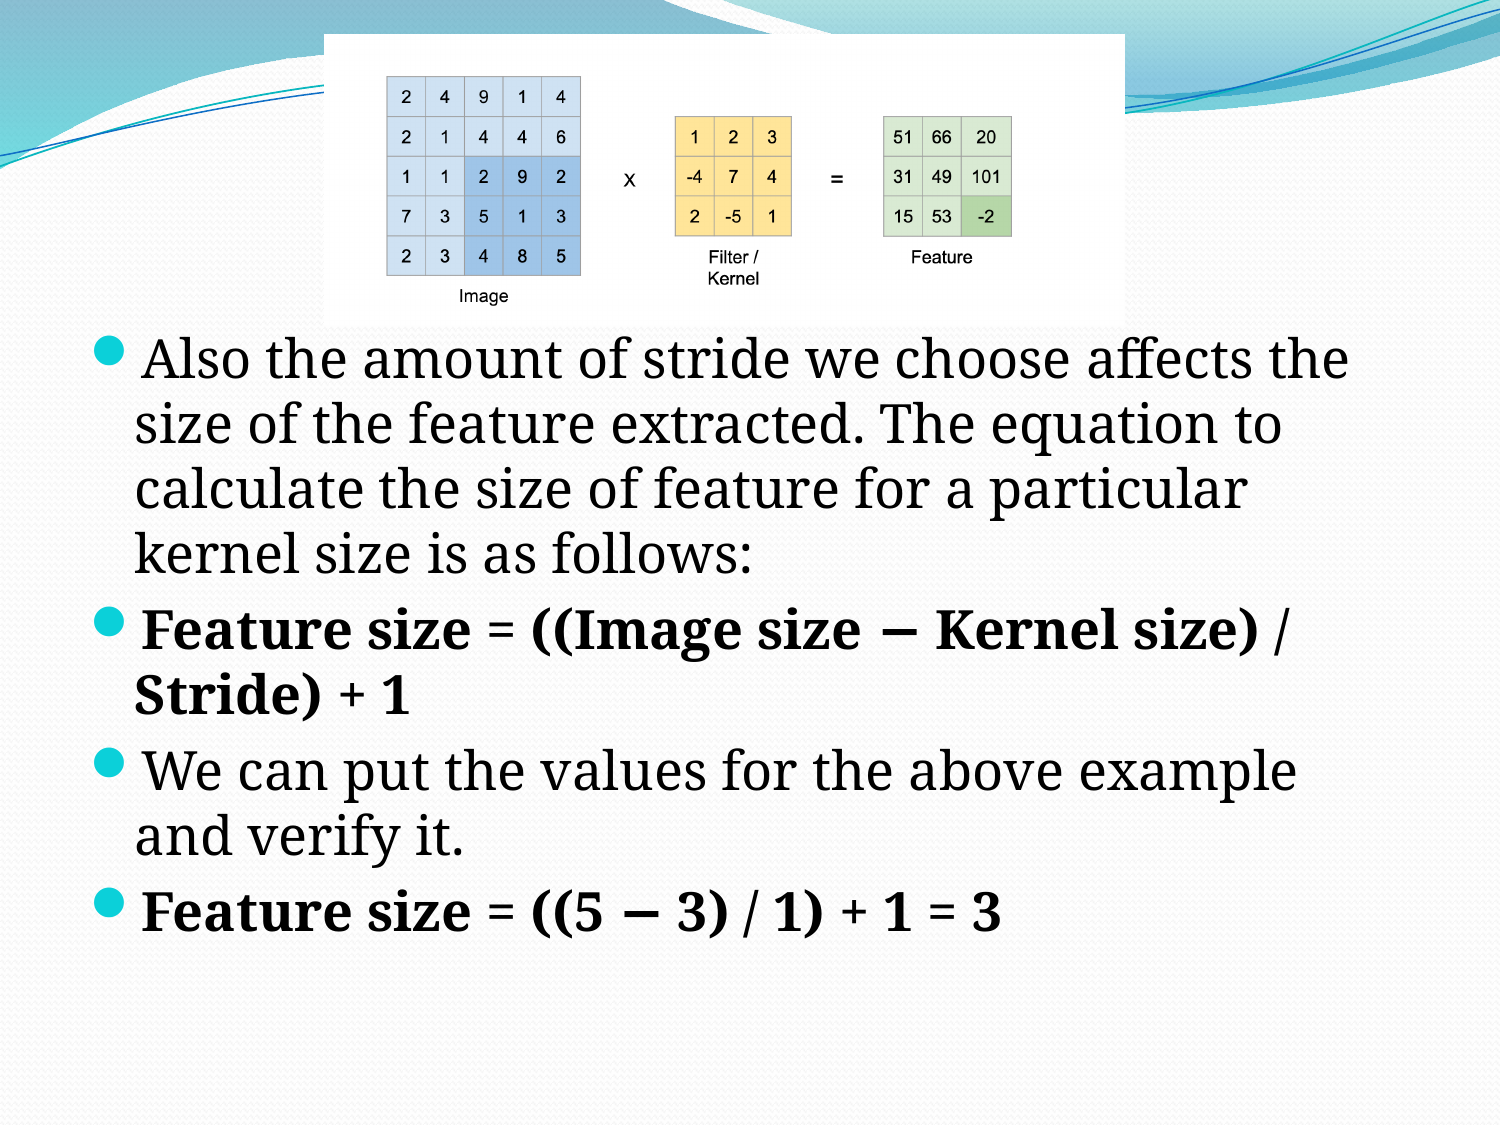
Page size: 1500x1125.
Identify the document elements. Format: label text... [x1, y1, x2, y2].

picture [324, 33, 1126, 326]
list Also the amount of stride we choose affects the size of the feature extracted. The equation to calculate the size of feature for a particular kernel size is as follows: Feature size = ((Image size − Kernel size) / Stride) + 1 We can put the values for the above example and verify it. Feature size = ((5 − 3) / 1) + 1 = 3 [75, 317, 1425, 1038]
